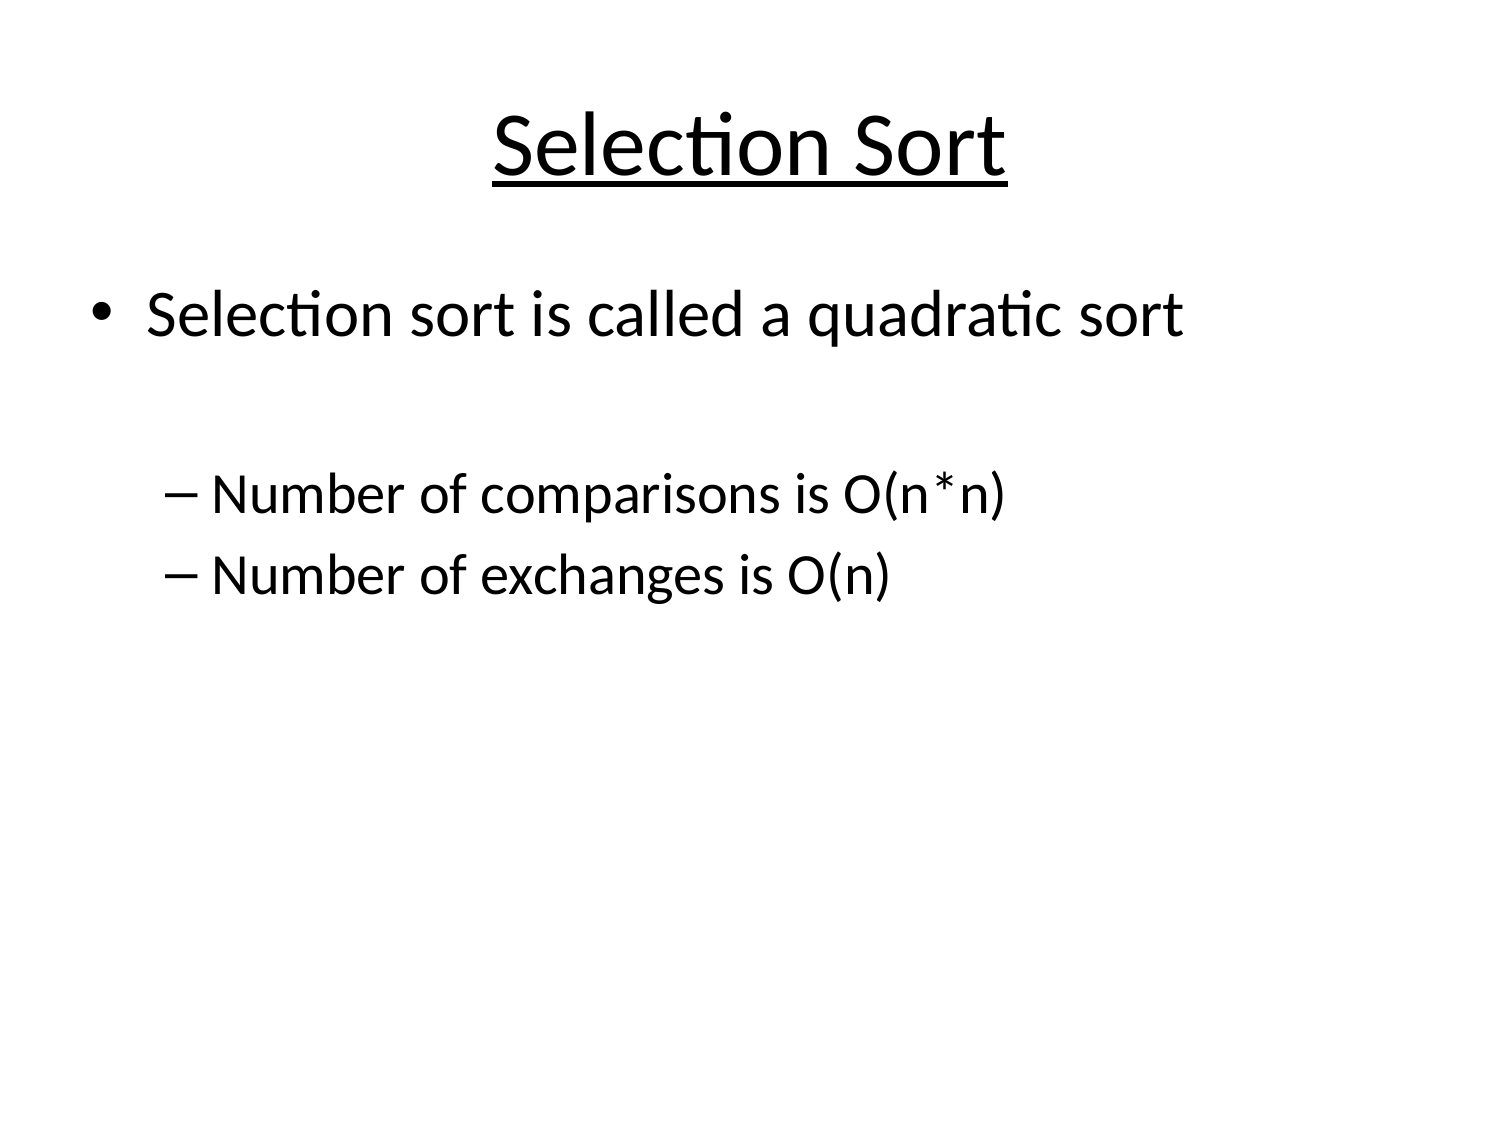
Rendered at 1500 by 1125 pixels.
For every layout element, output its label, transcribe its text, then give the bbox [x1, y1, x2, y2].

list Selection sort is called a quadratic sort Number of comparisons is O(n*n) Number of exchanges is O(n) [75, 262, 1425, 1005]
title Selection Sort [75, 45, 1425, 233]
